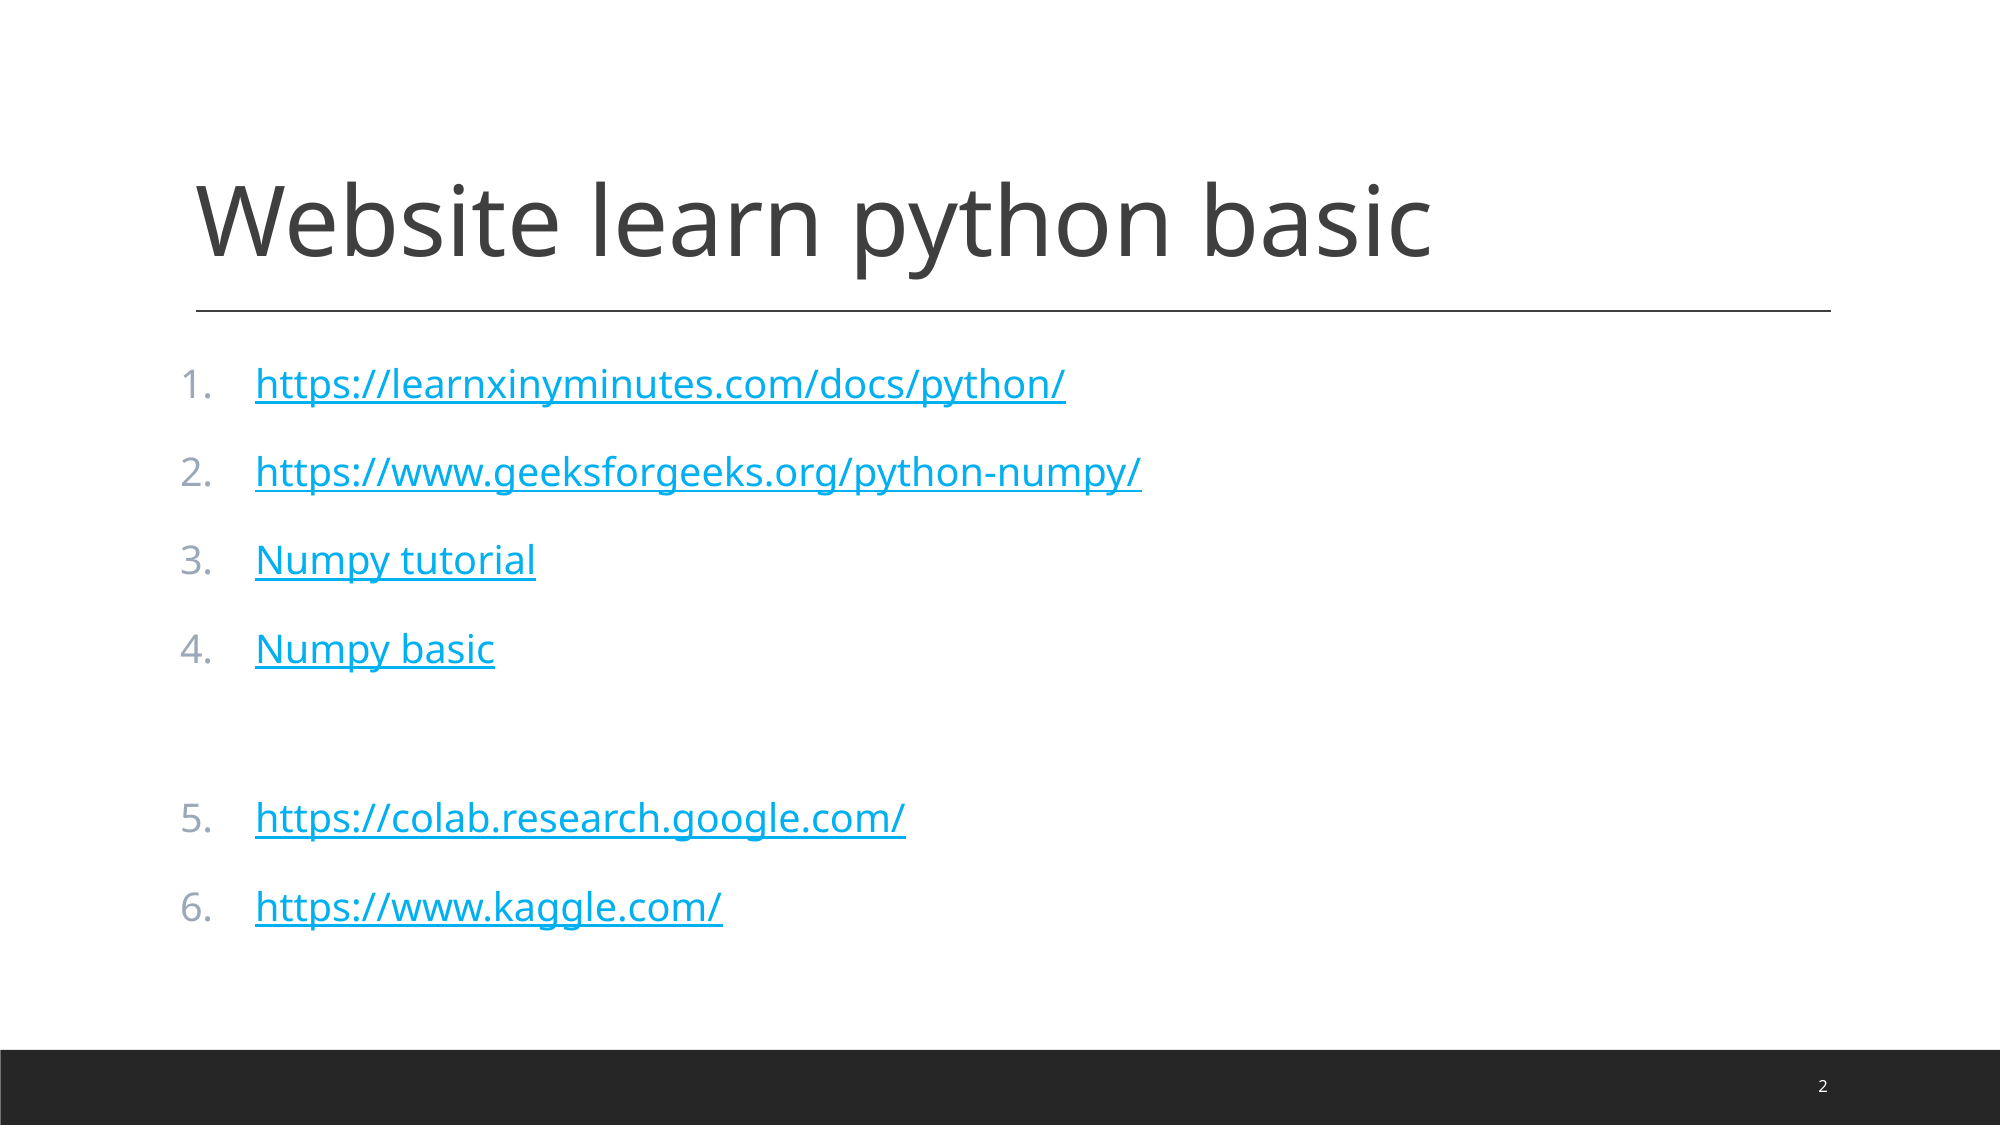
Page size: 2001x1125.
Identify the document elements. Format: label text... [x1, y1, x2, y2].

title Website learn python basic [180, 47, 1830, 285]
list https://learnxinyminutes.com/docs/python/ https://www.geeksforgeeks.org/python-numpy/ Numpy tutorial Numpy basic https://colab.research.google.com/ https://www.kaggle.com/ [180, 345, 1830, 963]
slide_number 2 [1803, 1057, 1932, 1118]
